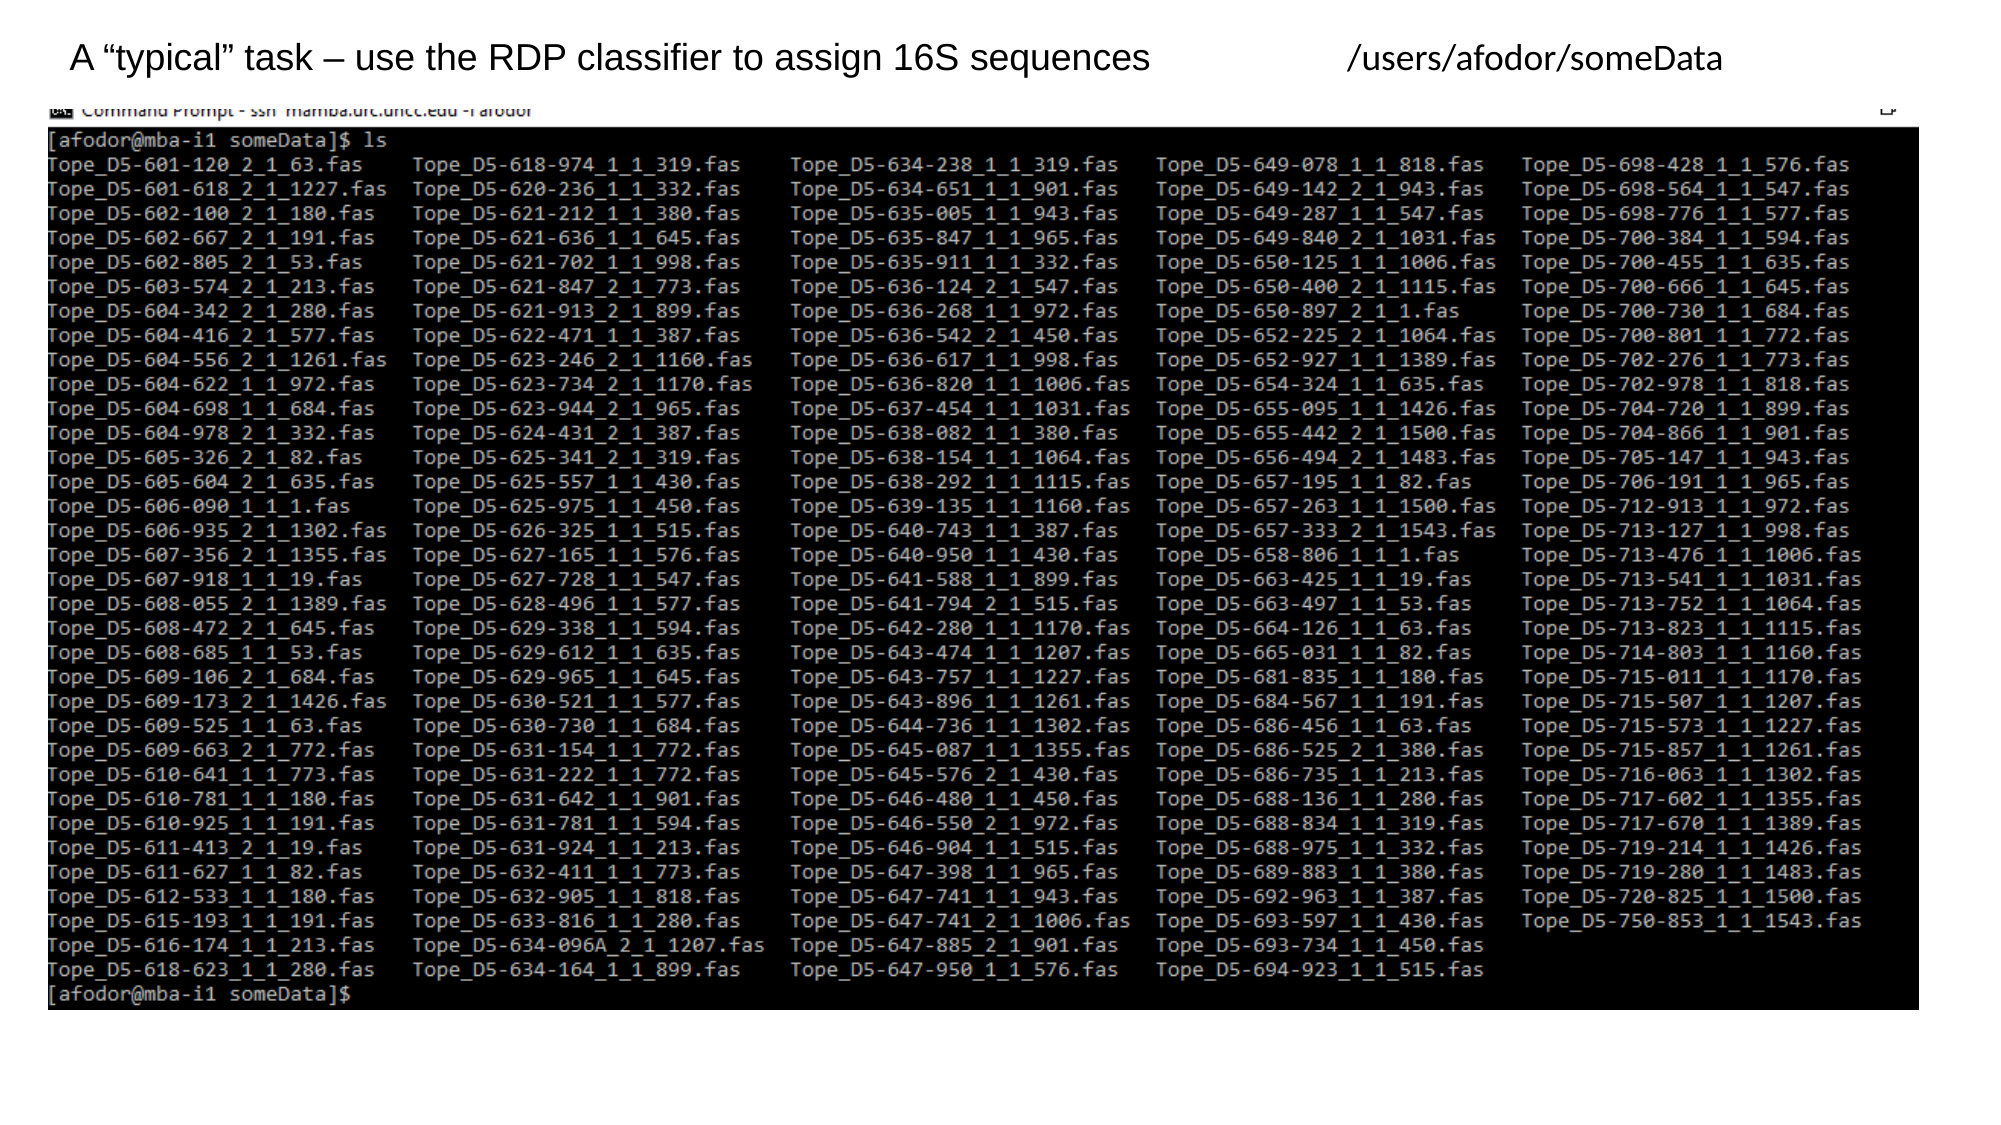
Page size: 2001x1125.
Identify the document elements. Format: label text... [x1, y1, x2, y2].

picture [48, 109, 1919, 1010]
text_box /users/afodor/someData [1332, 25, 1739, 85]
text_box A “typical” task – use the RDP classifier to assign 16S sequences [54, 25, 1167, 85]
